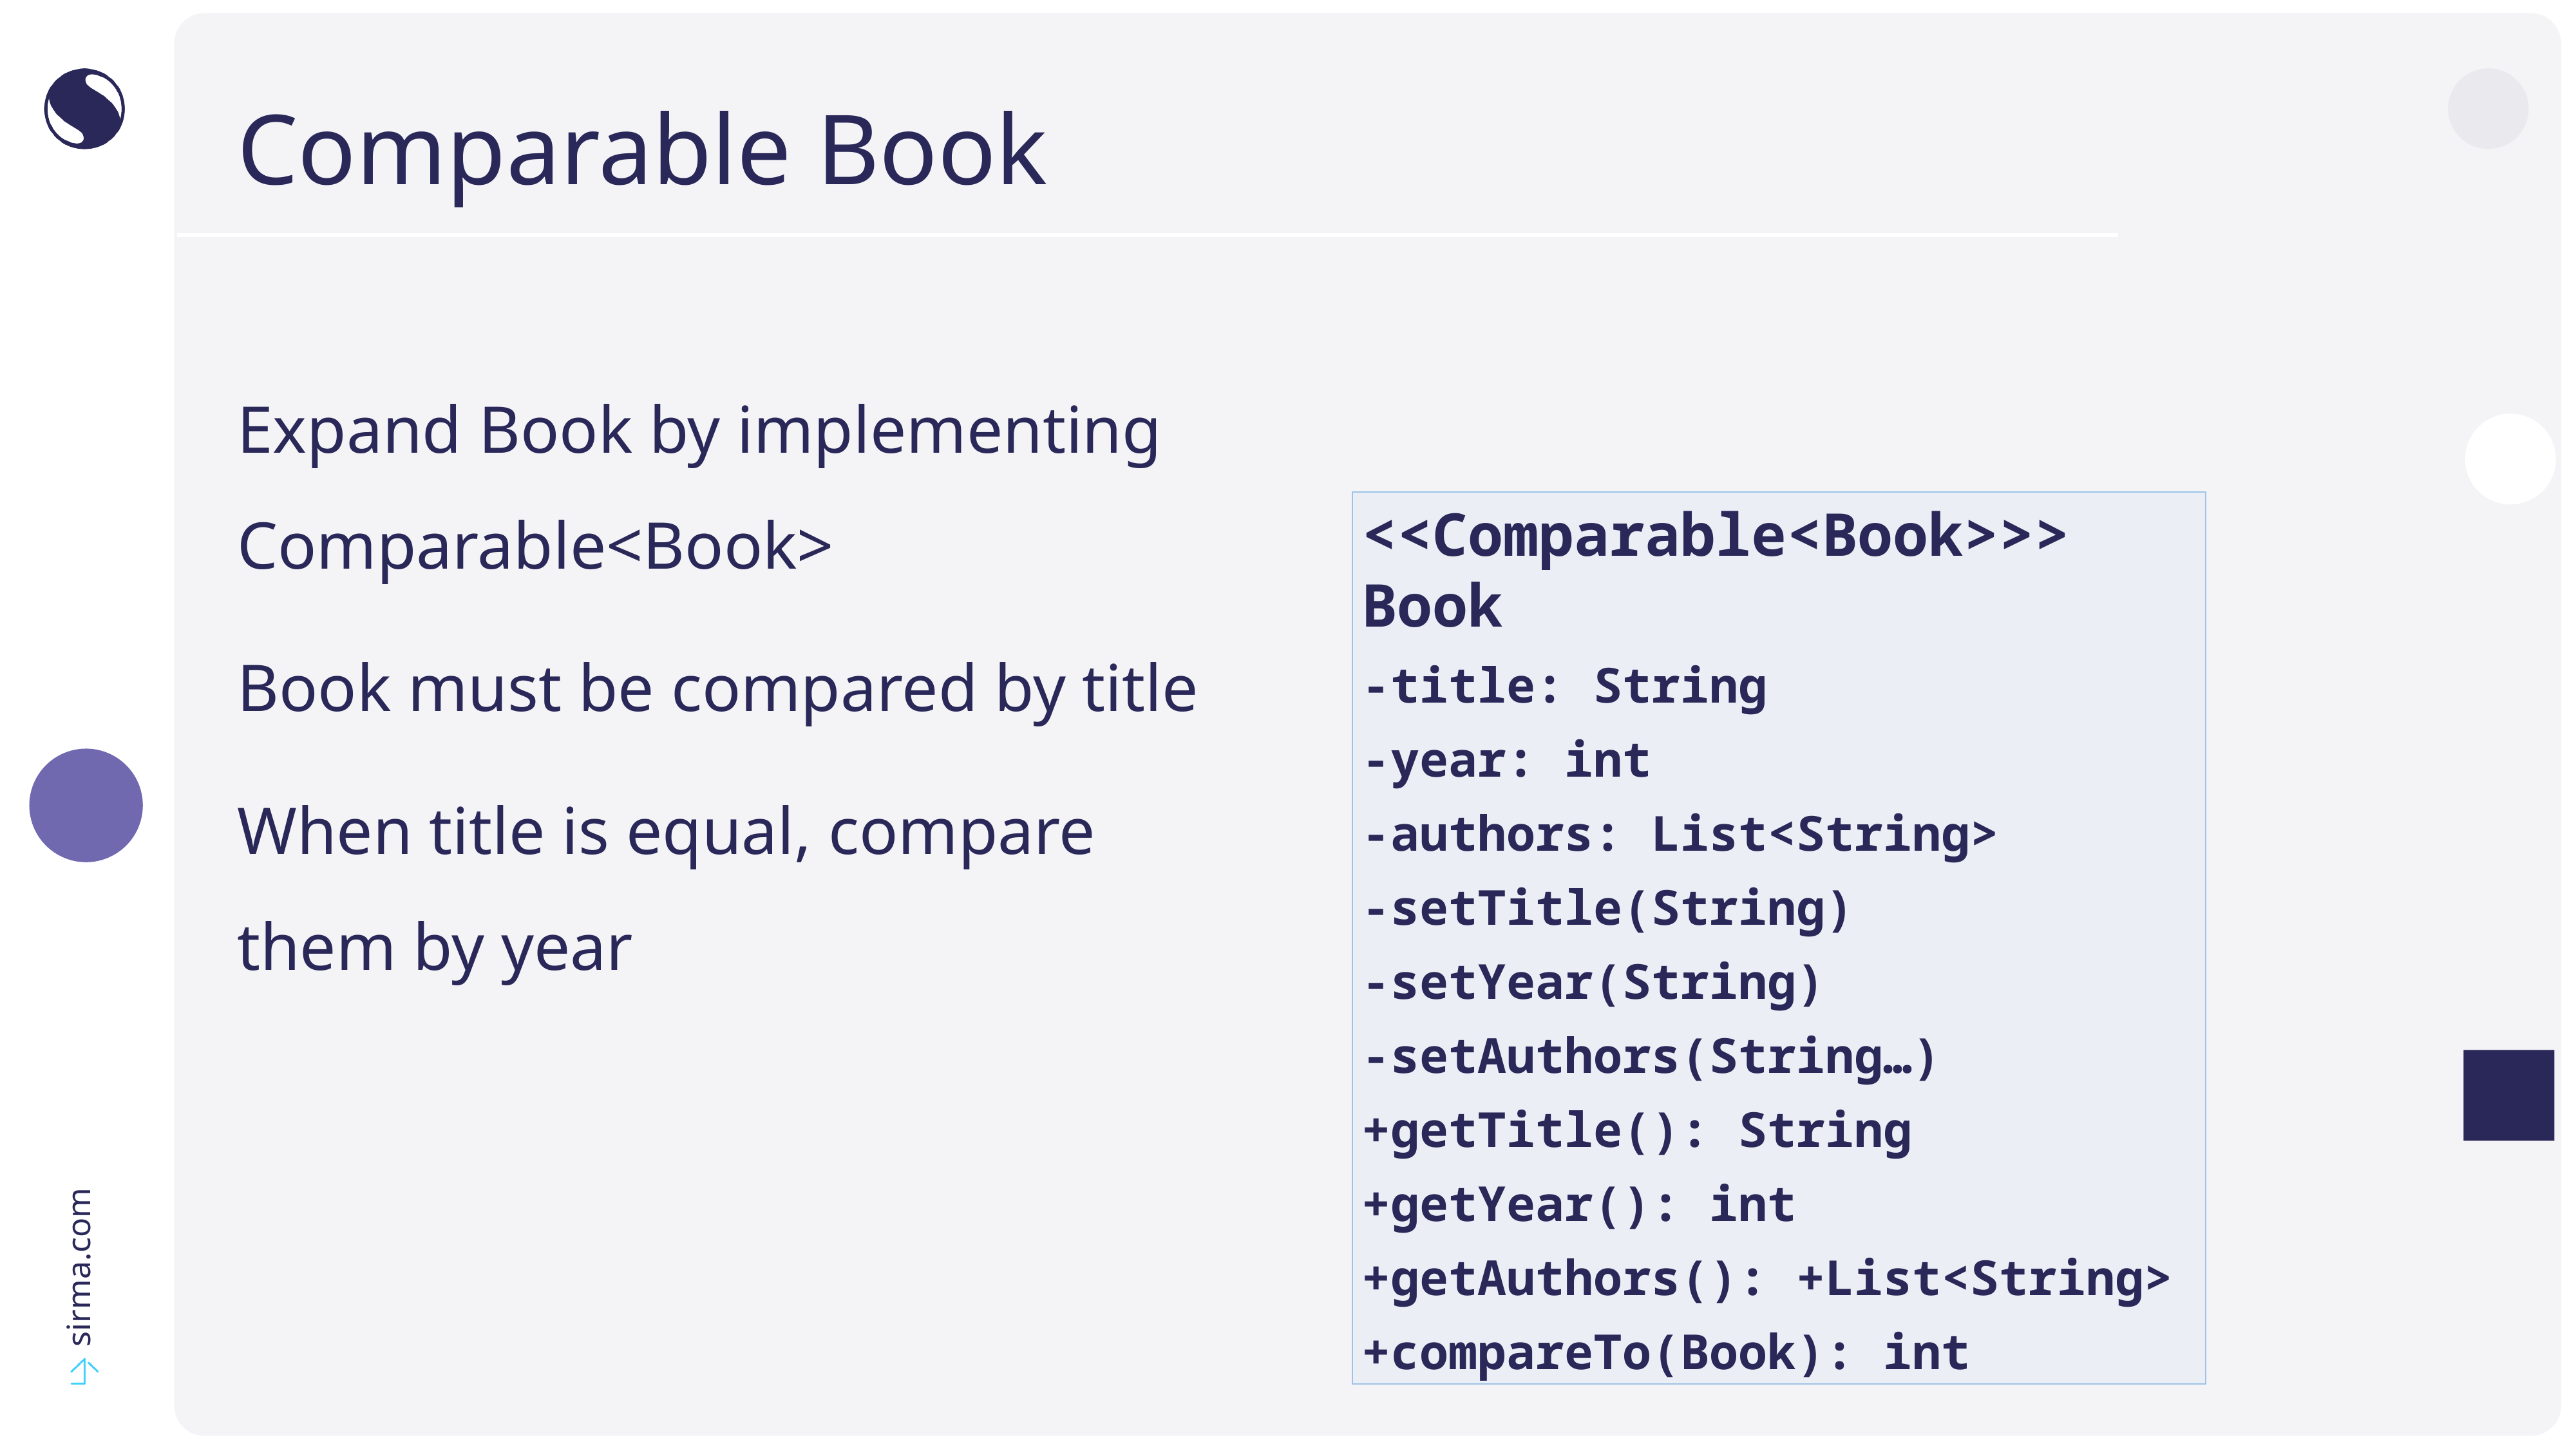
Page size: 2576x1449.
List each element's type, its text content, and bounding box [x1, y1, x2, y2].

picture [44, 68, 125, 149]
text_box <<Comparable<Book>>> Book -title: String -year: int -authors: List<String> -setTitle(String) -setYear(String) -setAuthors(String…) +getTitle(): String +getYear(): int +getAuthors(): +List<String> +compareTo(Book): int [1352, 492, 2206, 1384]
list Expand Book by implementing Comparable<Book> Book must be compared by title When title is equal, compare them by year [227, 345, 2448, 1342]
picture [70, 1358, 99, 1385]
title Comparable Book [227, 77, 2118, 230]
